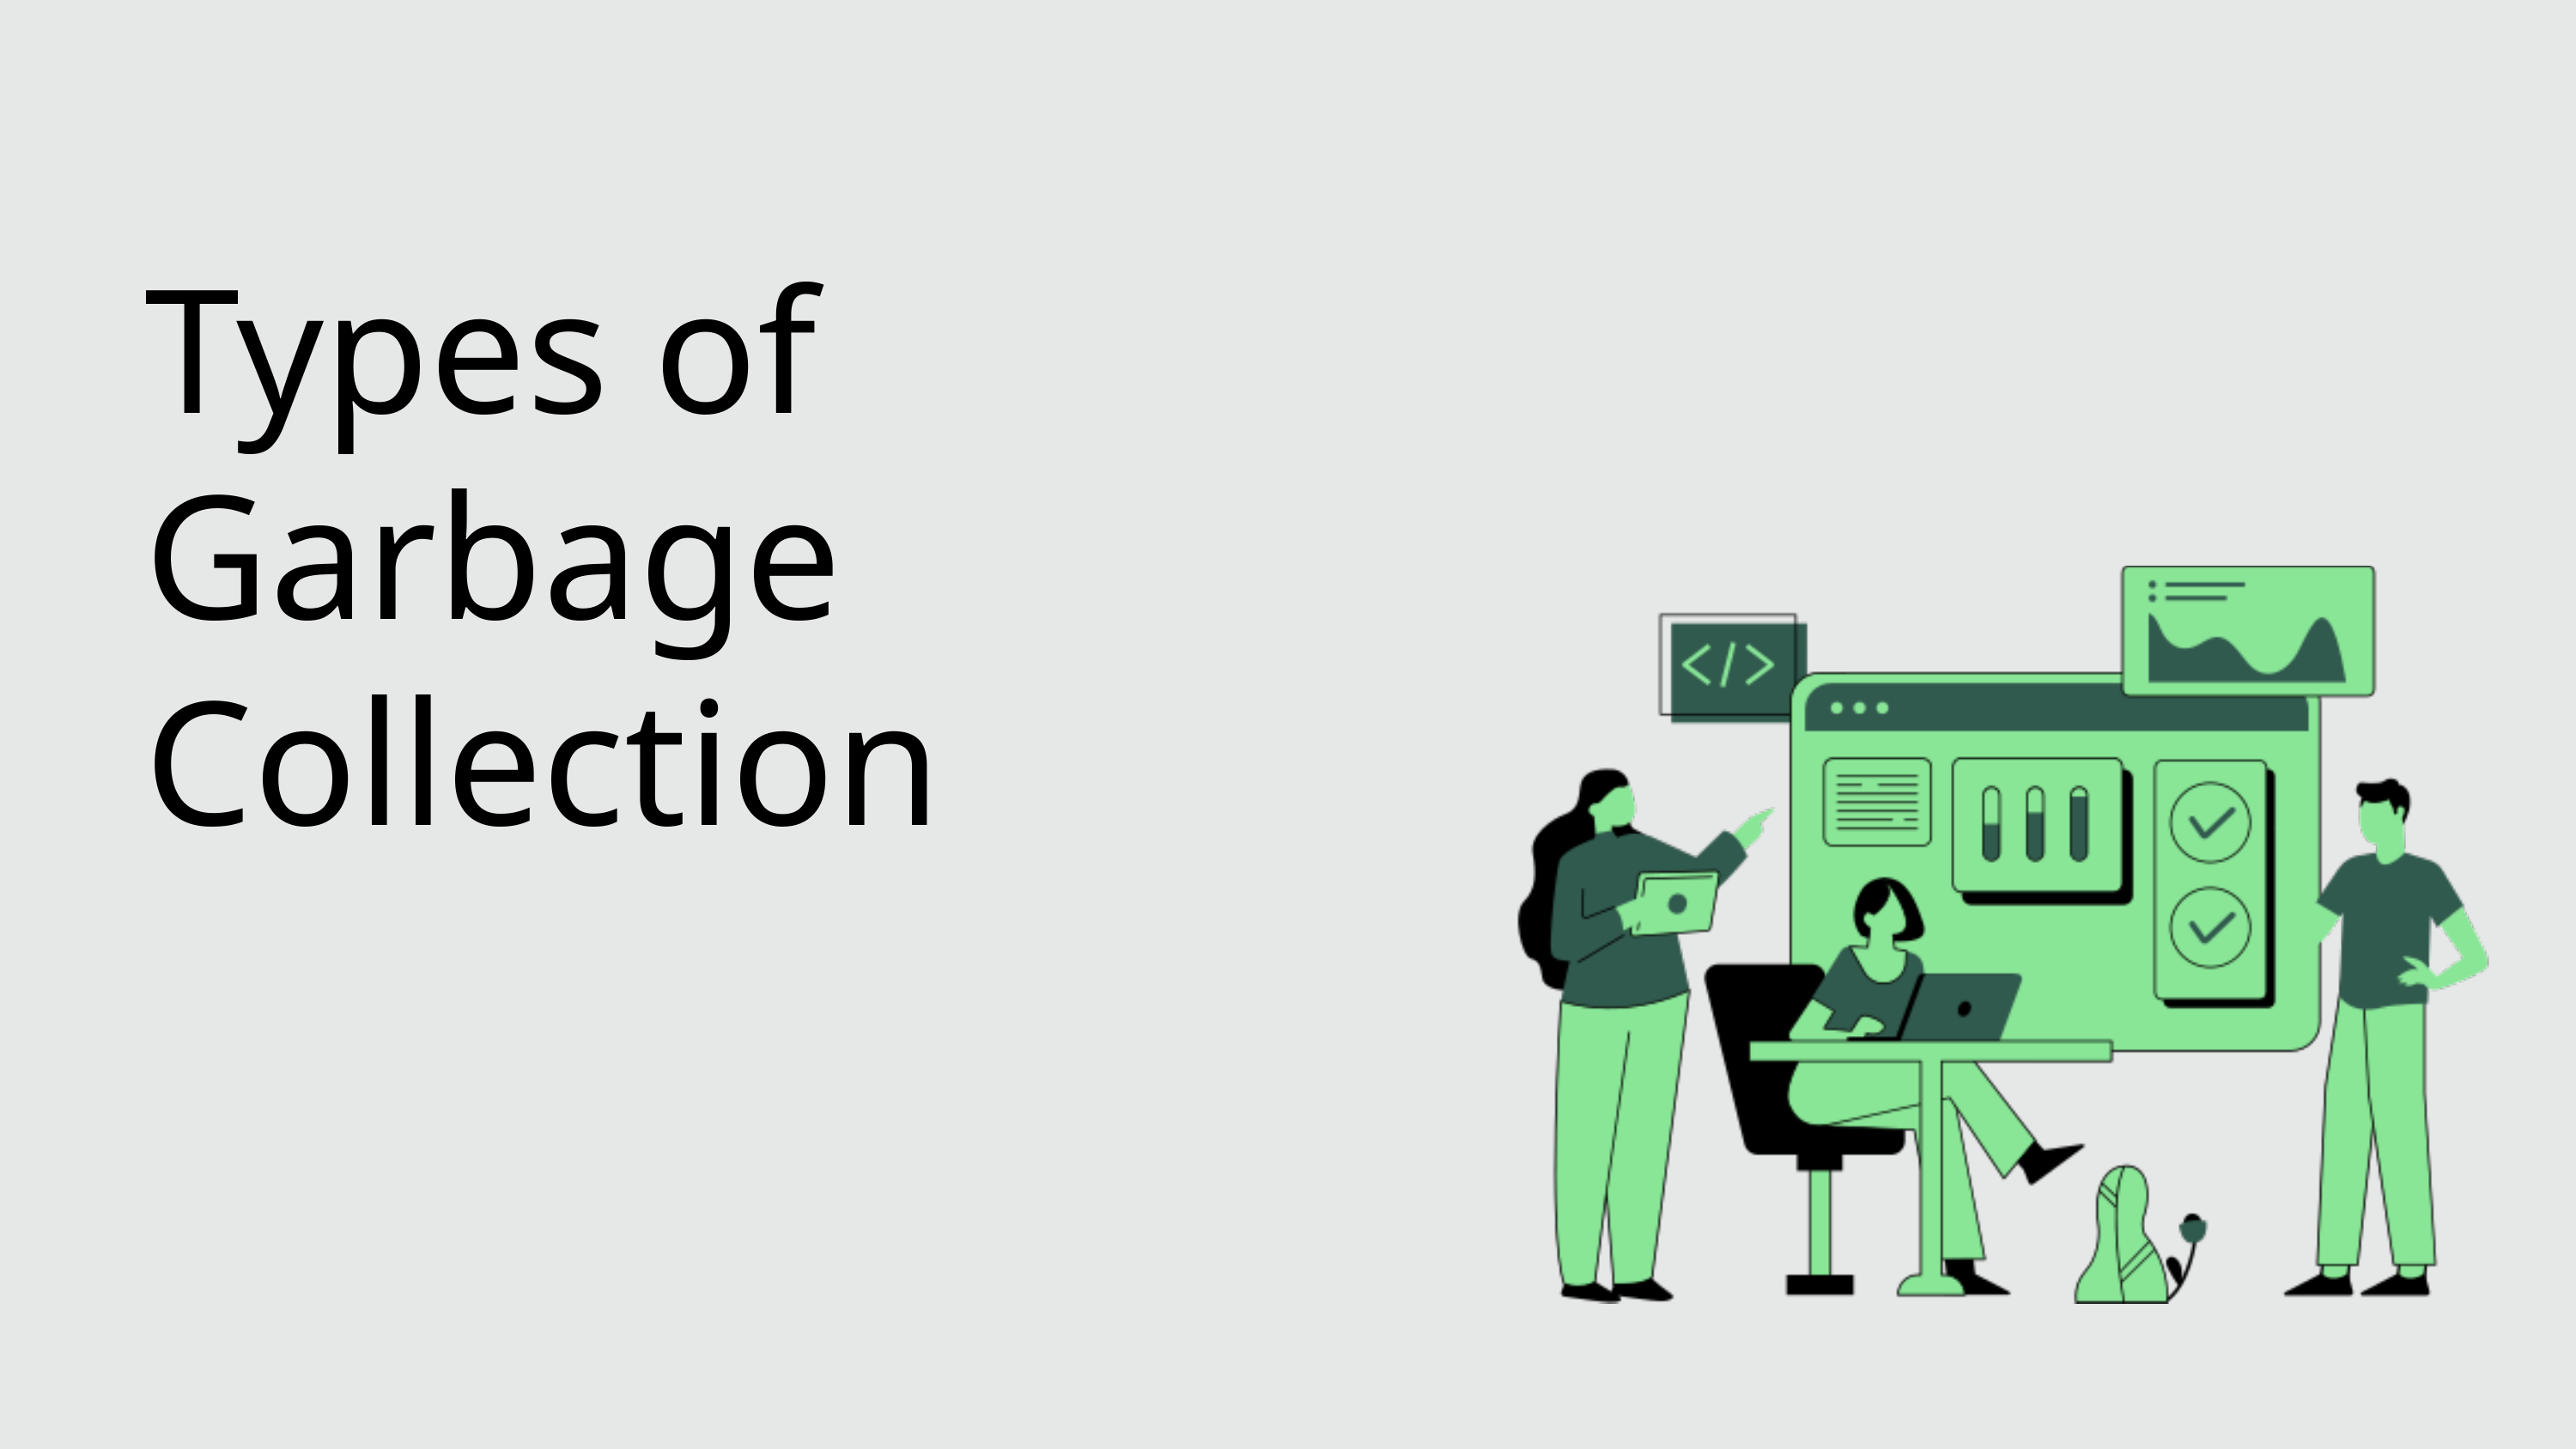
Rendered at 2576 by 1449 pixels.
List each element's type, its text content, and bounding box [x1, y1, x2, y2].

text_box Types of Garbage Collection [144, 241, 1448, 860]
picture [1512, 566, 2492, 1304]
